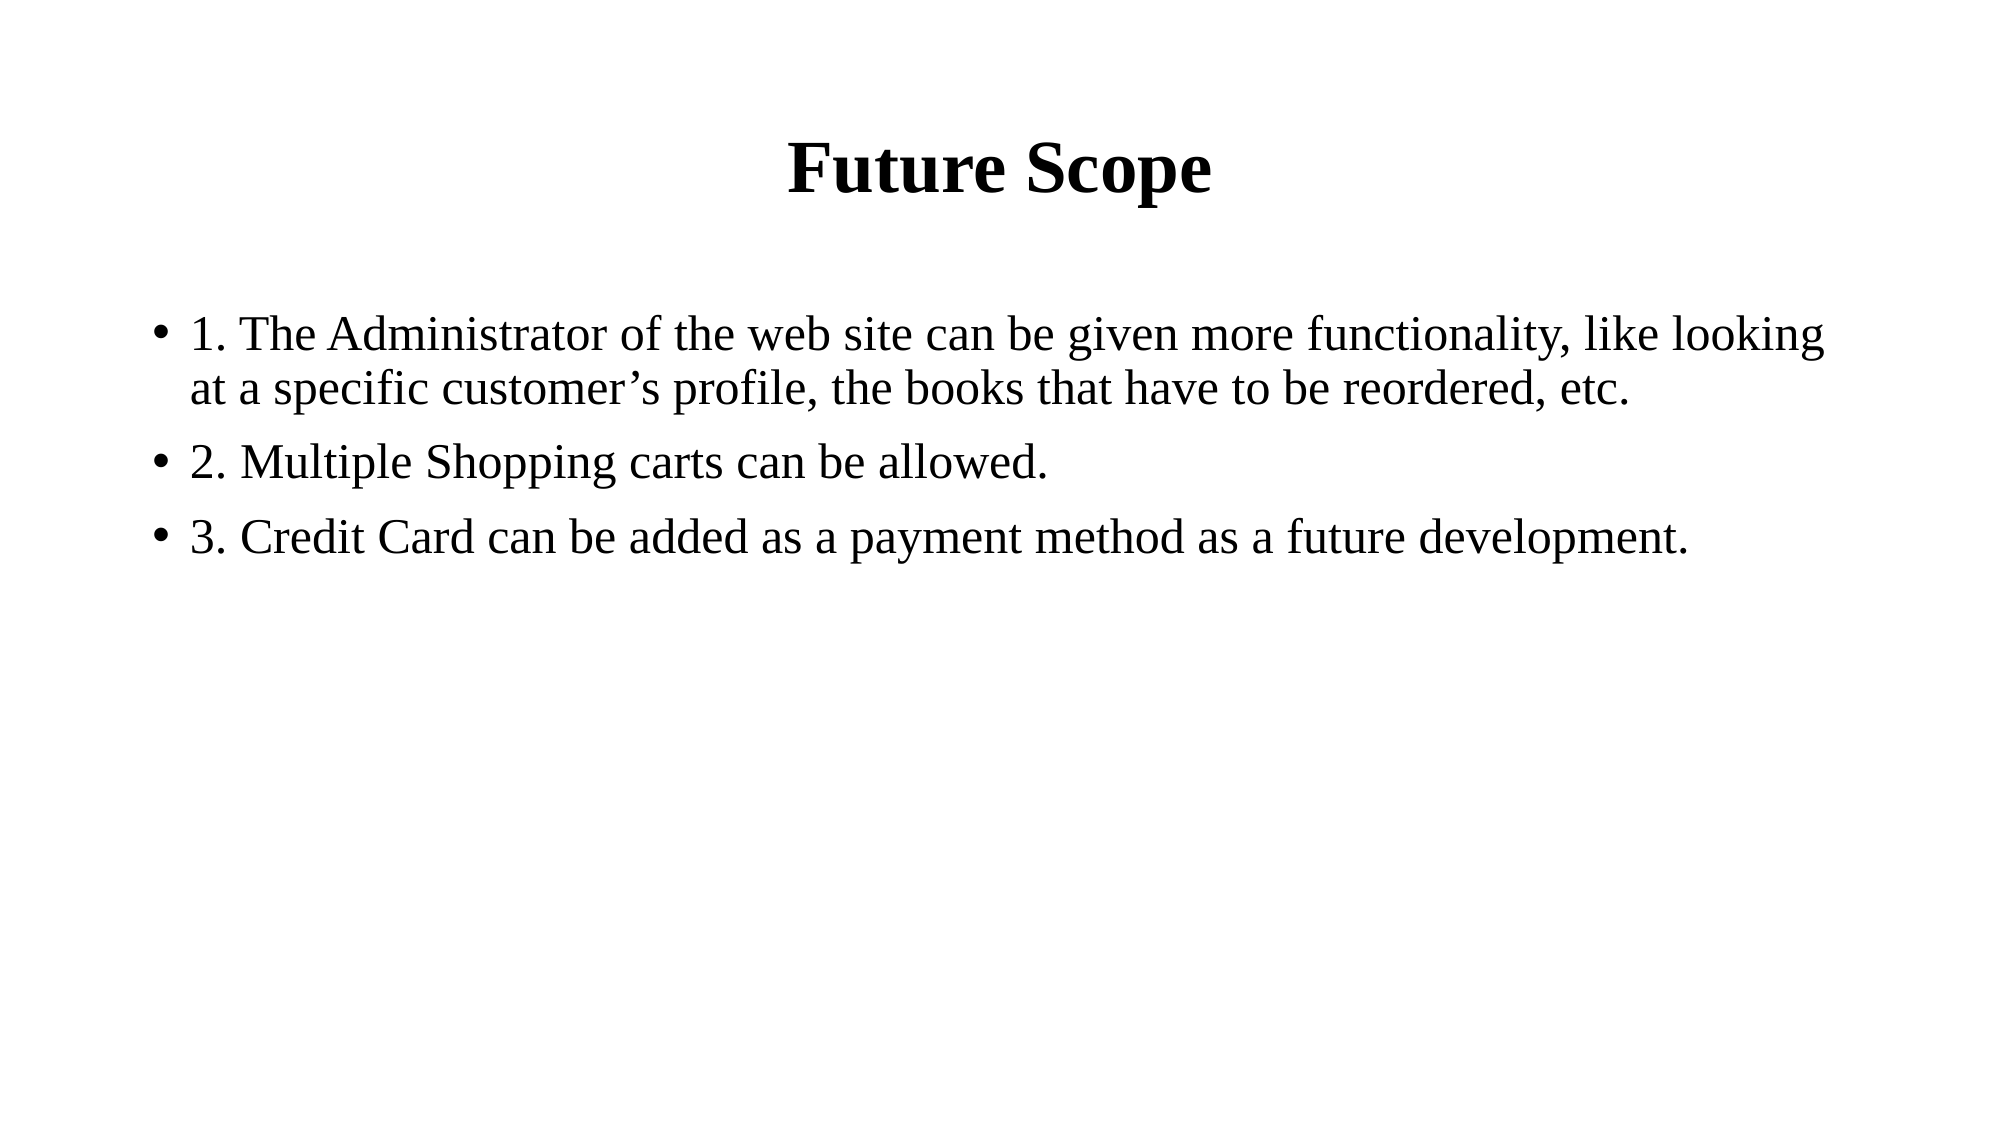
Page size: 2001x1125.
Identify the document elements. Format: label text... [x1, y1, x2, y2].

title Future Scope [137, 59, 1863, 278]
list 1. The Administrator of the web site can be given more functionality, like looking at a specific customer’s profile, the books that have to be reordered, etc. 2. Multiple Shopping carts can be allowed. 3. Credit Card can be added as a payment method as a future development. [137, 299, 1863, 843]
